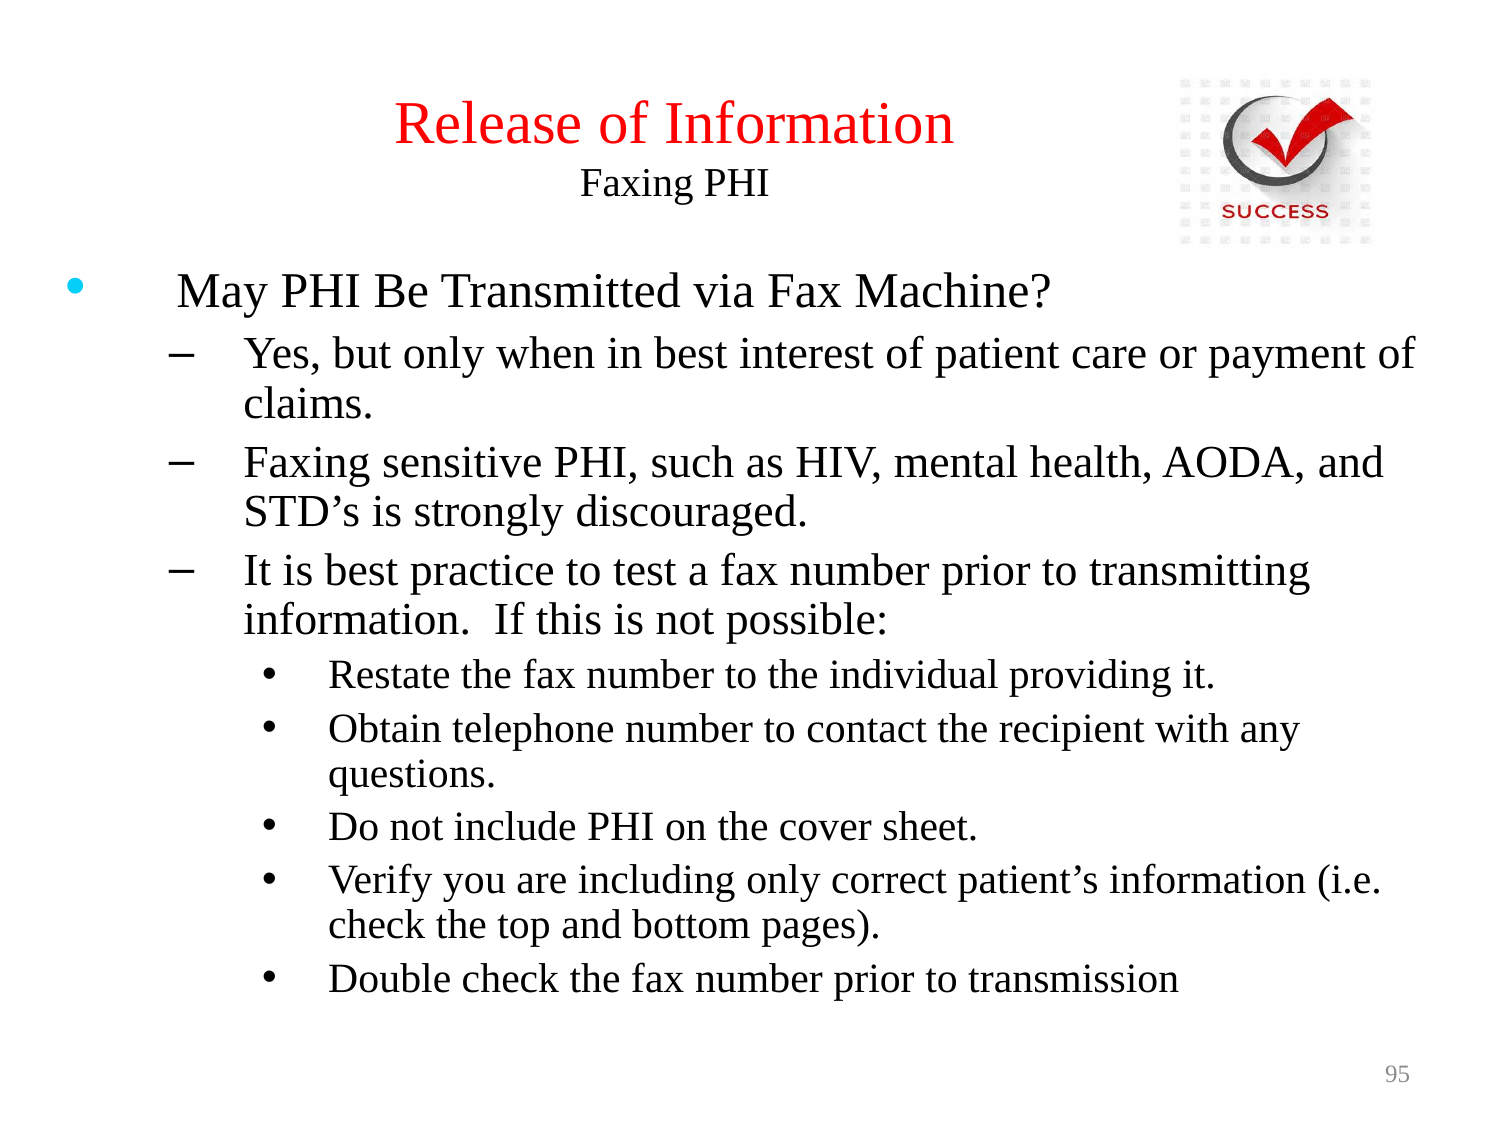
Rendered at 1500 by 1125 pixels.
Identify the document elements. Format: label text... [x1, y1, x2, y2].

picture [1174, 74, 1376, 249]
list May PHI Be Transmitted via Fax Machine? Yes, but only when in best interest of patient care or payment of claims. Faxing sensitive PHI, such as HIV, mental health, AODA, and STD’s is strongly discouraged. It is best practice to test a fax number prior to transmitting information. If this is not possible: Restate the fax number to the individual providing it. Obtain telephone number to contact the recipient with any questions. Do not include PHI on the cover sheet. Verify you are including only correct patient’s information (i.e. check the top and bottom pages). Double check the fax number prior to transmission [50, 249, 1463, 1013]
slide_number 95 [1074, 1042, 1425, 1103]
title Release of Information Faxing PHI [87, 75, 1172, 213]
